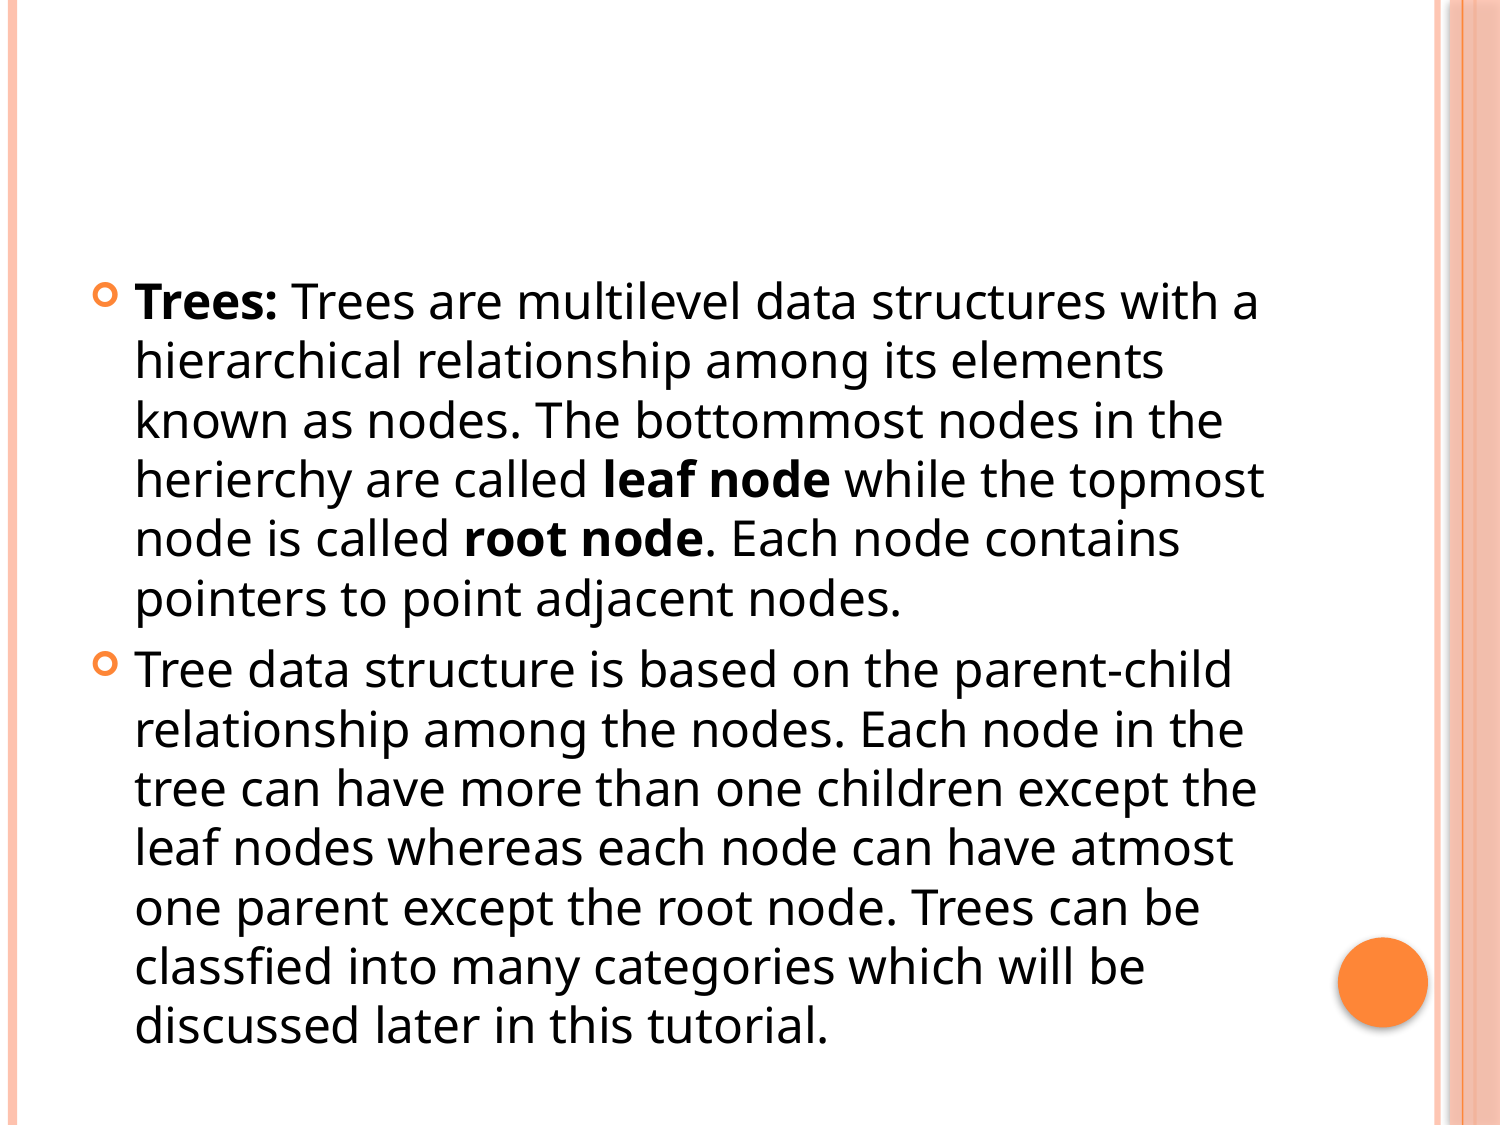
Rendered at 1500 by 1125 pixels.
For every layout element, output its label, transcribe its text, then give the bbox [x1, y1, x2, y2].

list Trees: Trees are multilevel data structures with a hierarchical relationship among its elements known as nodes. The bottommost nodes in the herierchy are called leaf node while the topmost node is called root node. Each node contains pointers to point adjacent nodes. Tree data structure is based on the parent-child relationship among the nodes. Each node in the tree can have more than one children except the leaf nodes whereas each node can have atmost one parent except the root node. Trees can be classfied into many categories which will be discussed later in this tutorial. [75, 262, 1300, 1062]
